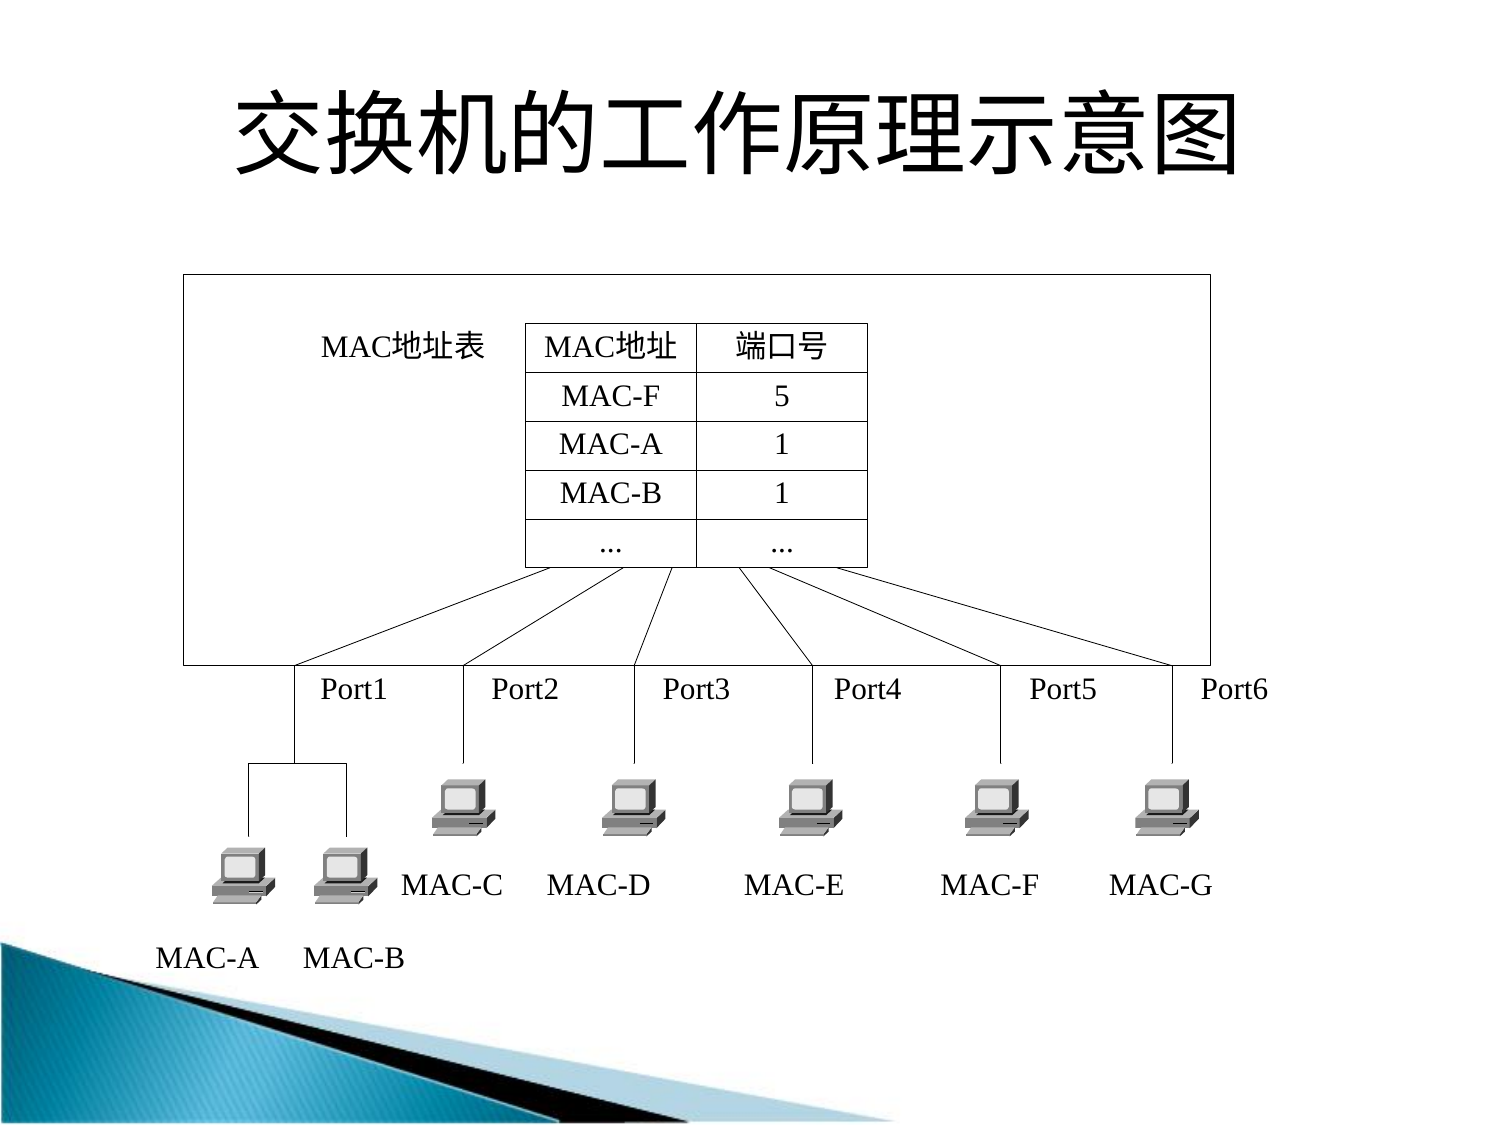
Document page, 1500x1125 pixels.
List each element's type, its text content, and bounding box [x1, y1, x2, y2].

title 交换机的工作原理示意图 [62, 37, 1413, 226]
picture [0, 269, 1313, 1125]
